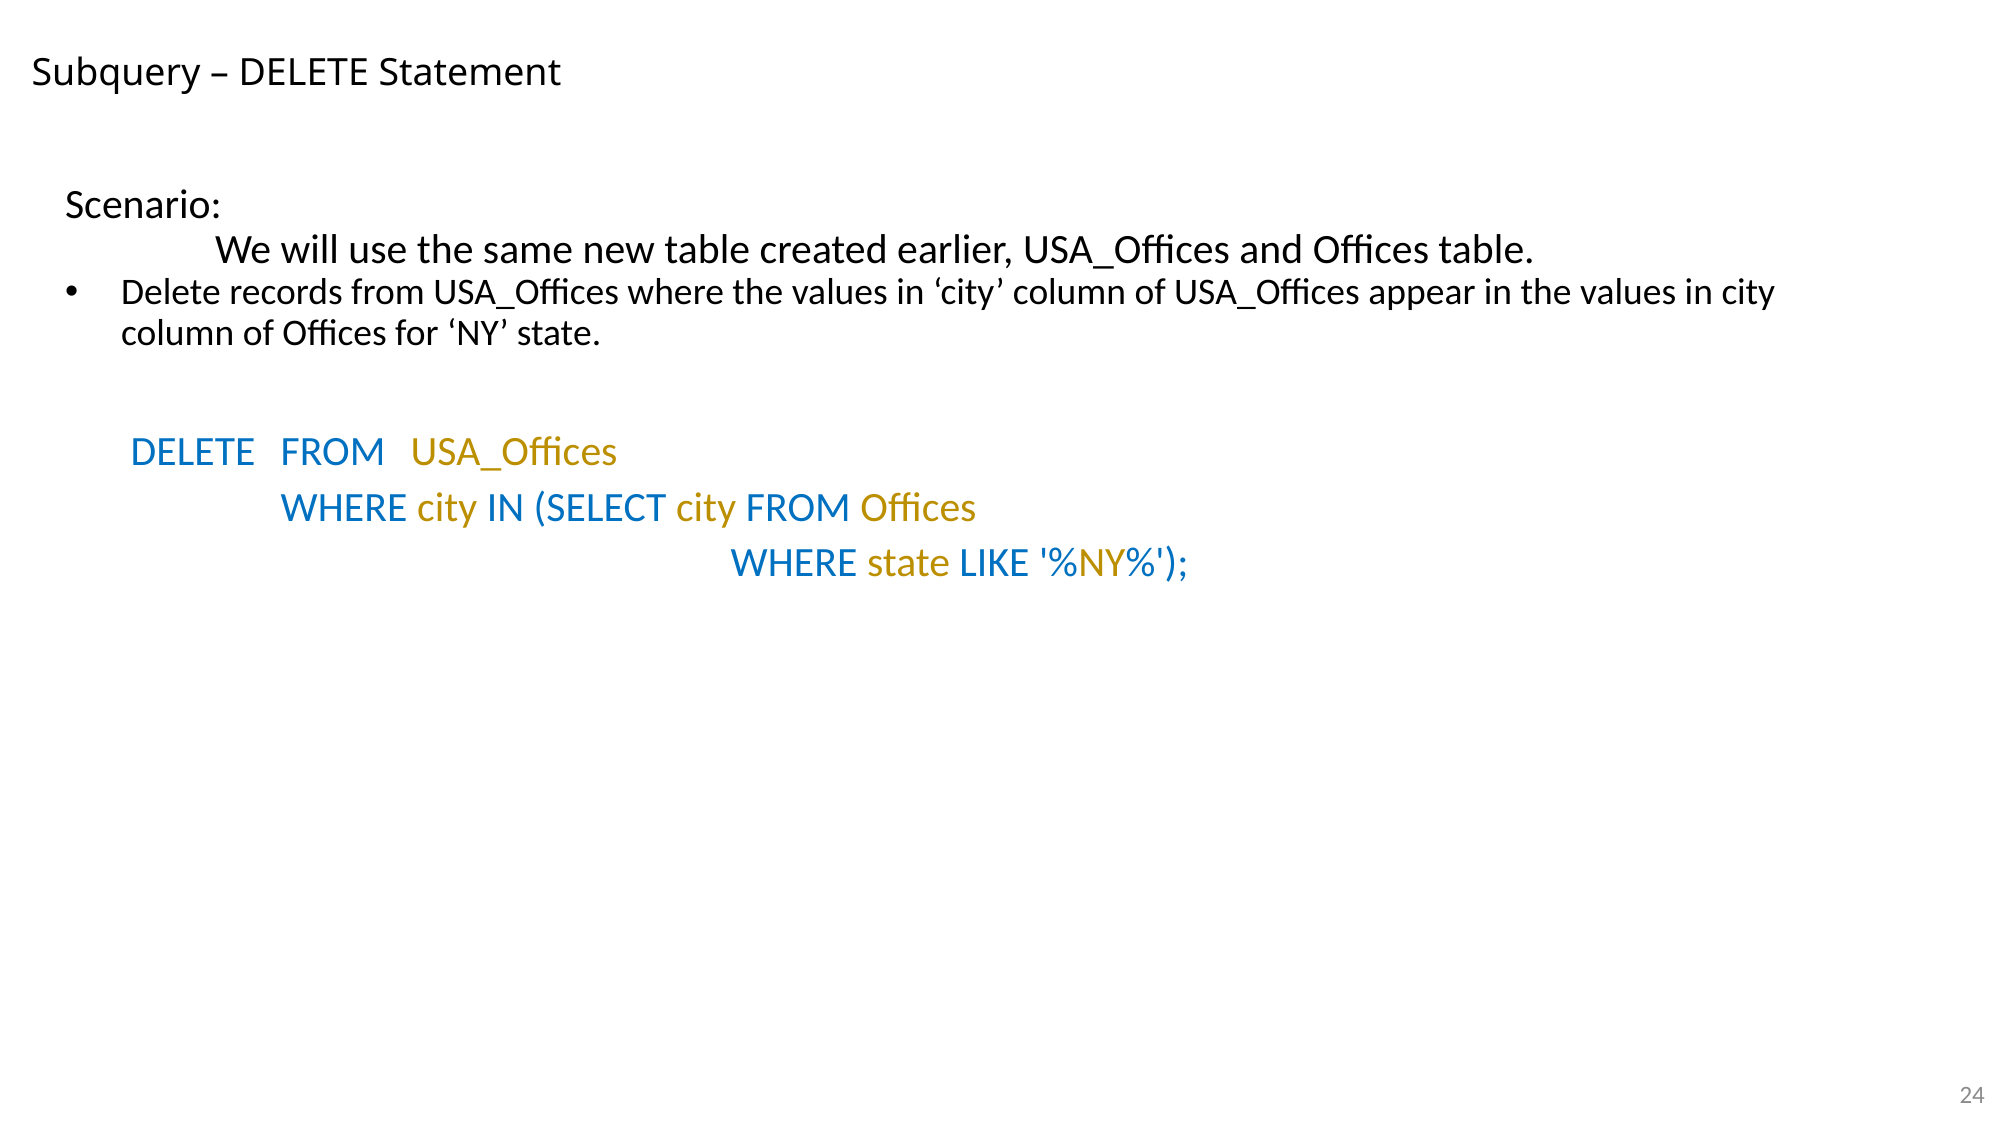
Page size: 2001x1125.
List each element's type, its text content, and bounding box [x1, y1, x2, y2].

title Subquery – DELETE Statement [16, 29, 1517, 118]
slide_number 24 [1912, 1062, 2000, 1125]
list Scenario: We will use the same new table created earlier, USA_Offices and Offices table. Delete records from USA_Offices where the values in ‘city’ column of USA_Offices appear in the values in city column of Offices for ‘NY’ state. DELETE FROM USA_Offices WHERE city IN (SELECT city FROM Offices WHERE state LIKE '%NY%'); [50, 174, 1850, 980]
